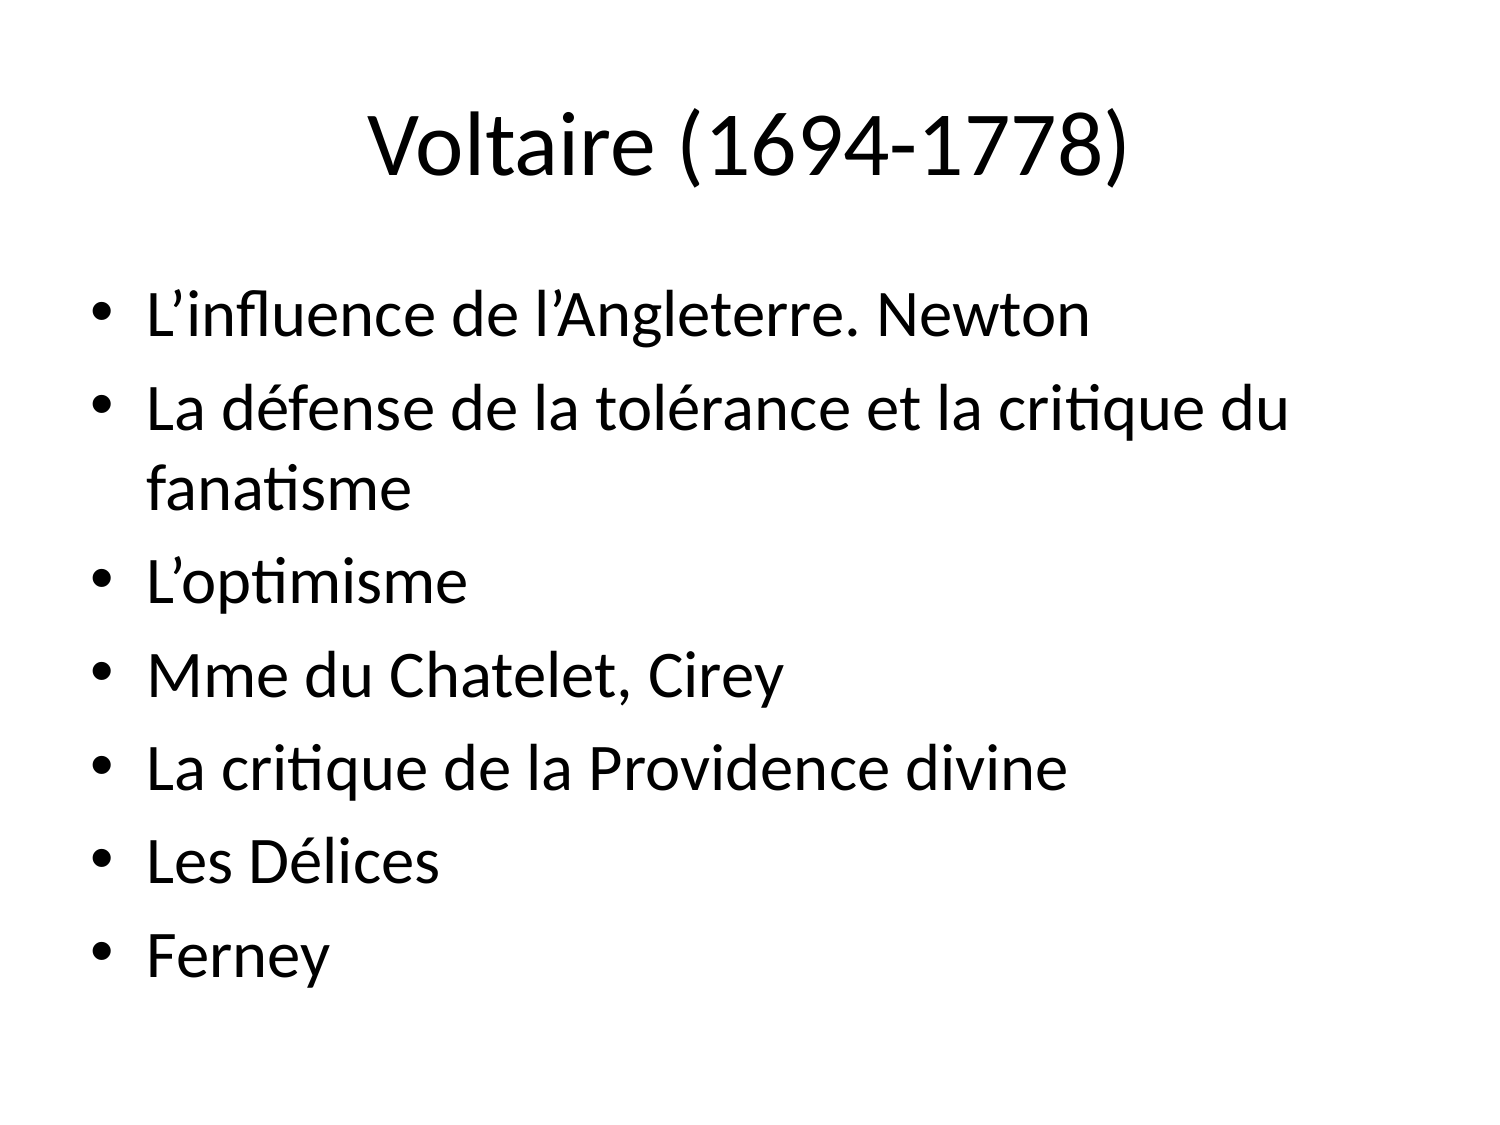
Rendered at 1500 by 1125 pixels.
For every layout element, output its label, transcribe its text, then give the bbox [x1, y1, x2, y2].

list L’influence de l’Angleterre. Newton La défense de la tolérance et la critique du fanatisme L’optimisme Mme du Chatelet, Cirey La critique de la Providence divine Les Délices Ferney [75, 262, 1425, 1005]
title Voltaire (1694-1778) [75, 45, 1425, 233]
